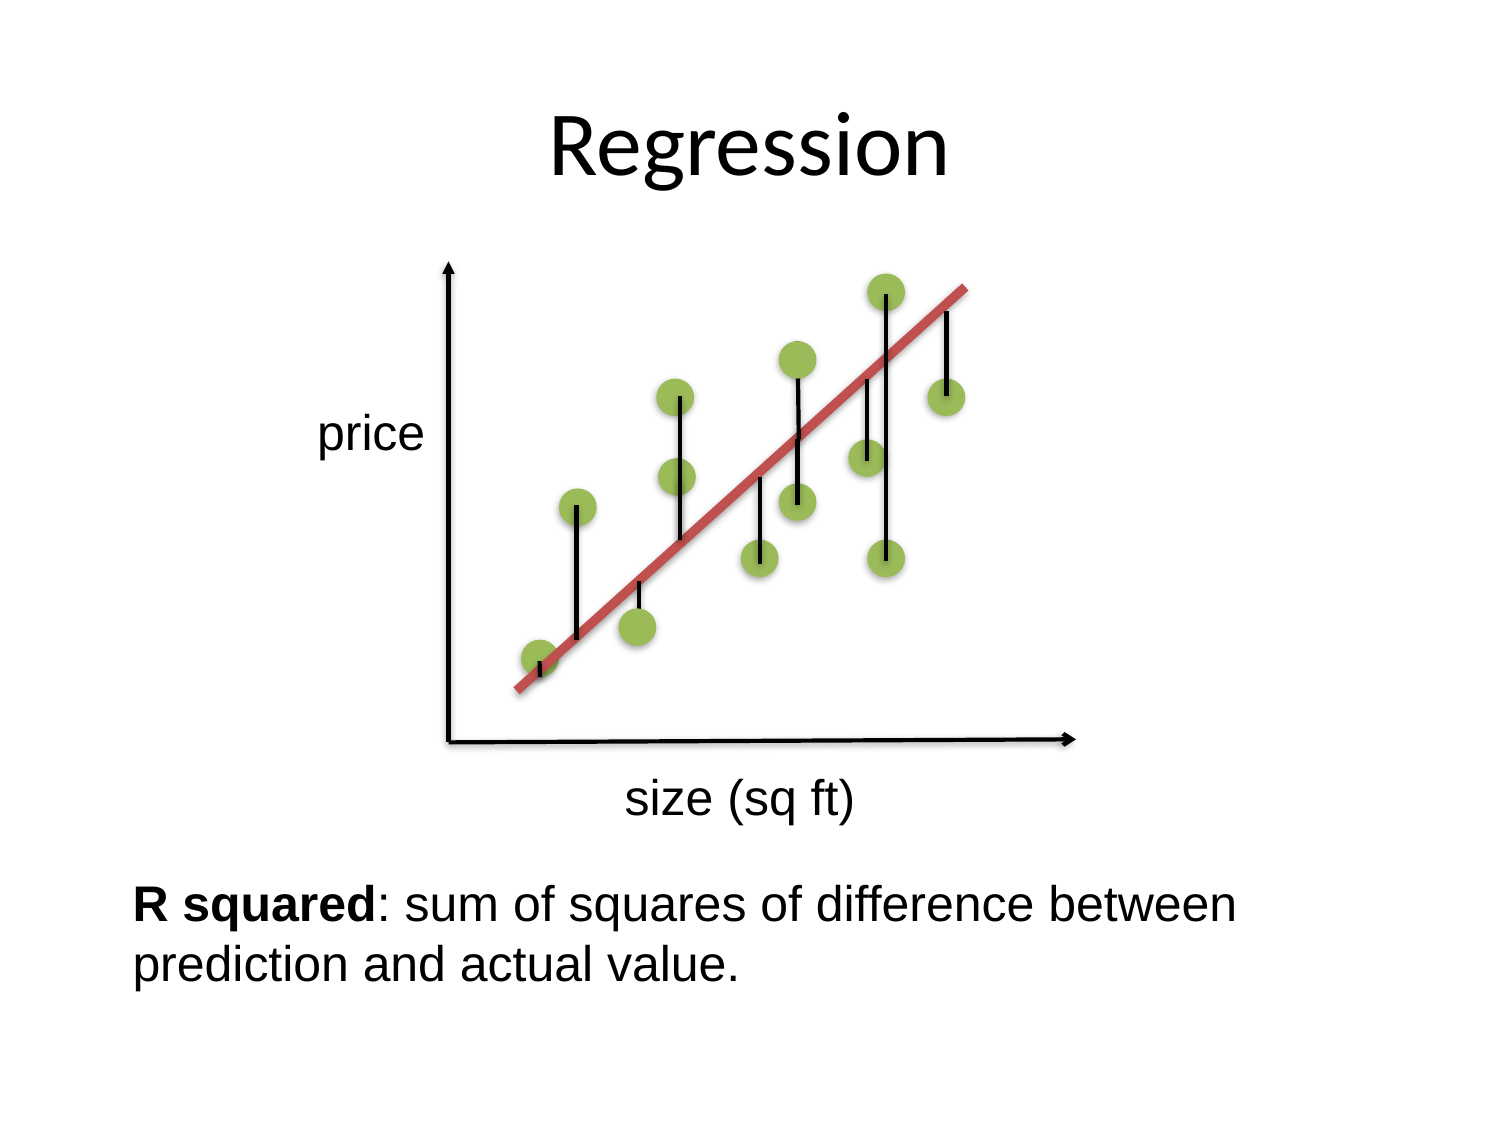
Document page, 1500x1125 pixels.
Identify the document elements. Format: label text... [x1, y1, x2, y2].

text_box size (sq ft) [596, 758, 884, 833]
text_box price [293, 392, 444, 468]
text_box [516, 286, 966, 691]
text_box [868, 272, 905, 285]
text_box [448, 739, 1077, 743]
text_box R squared: sum of squares of difference between prediction and actual value. [117, 863, 1401, 999]
title Regression [75, 45, 1425, 233]
